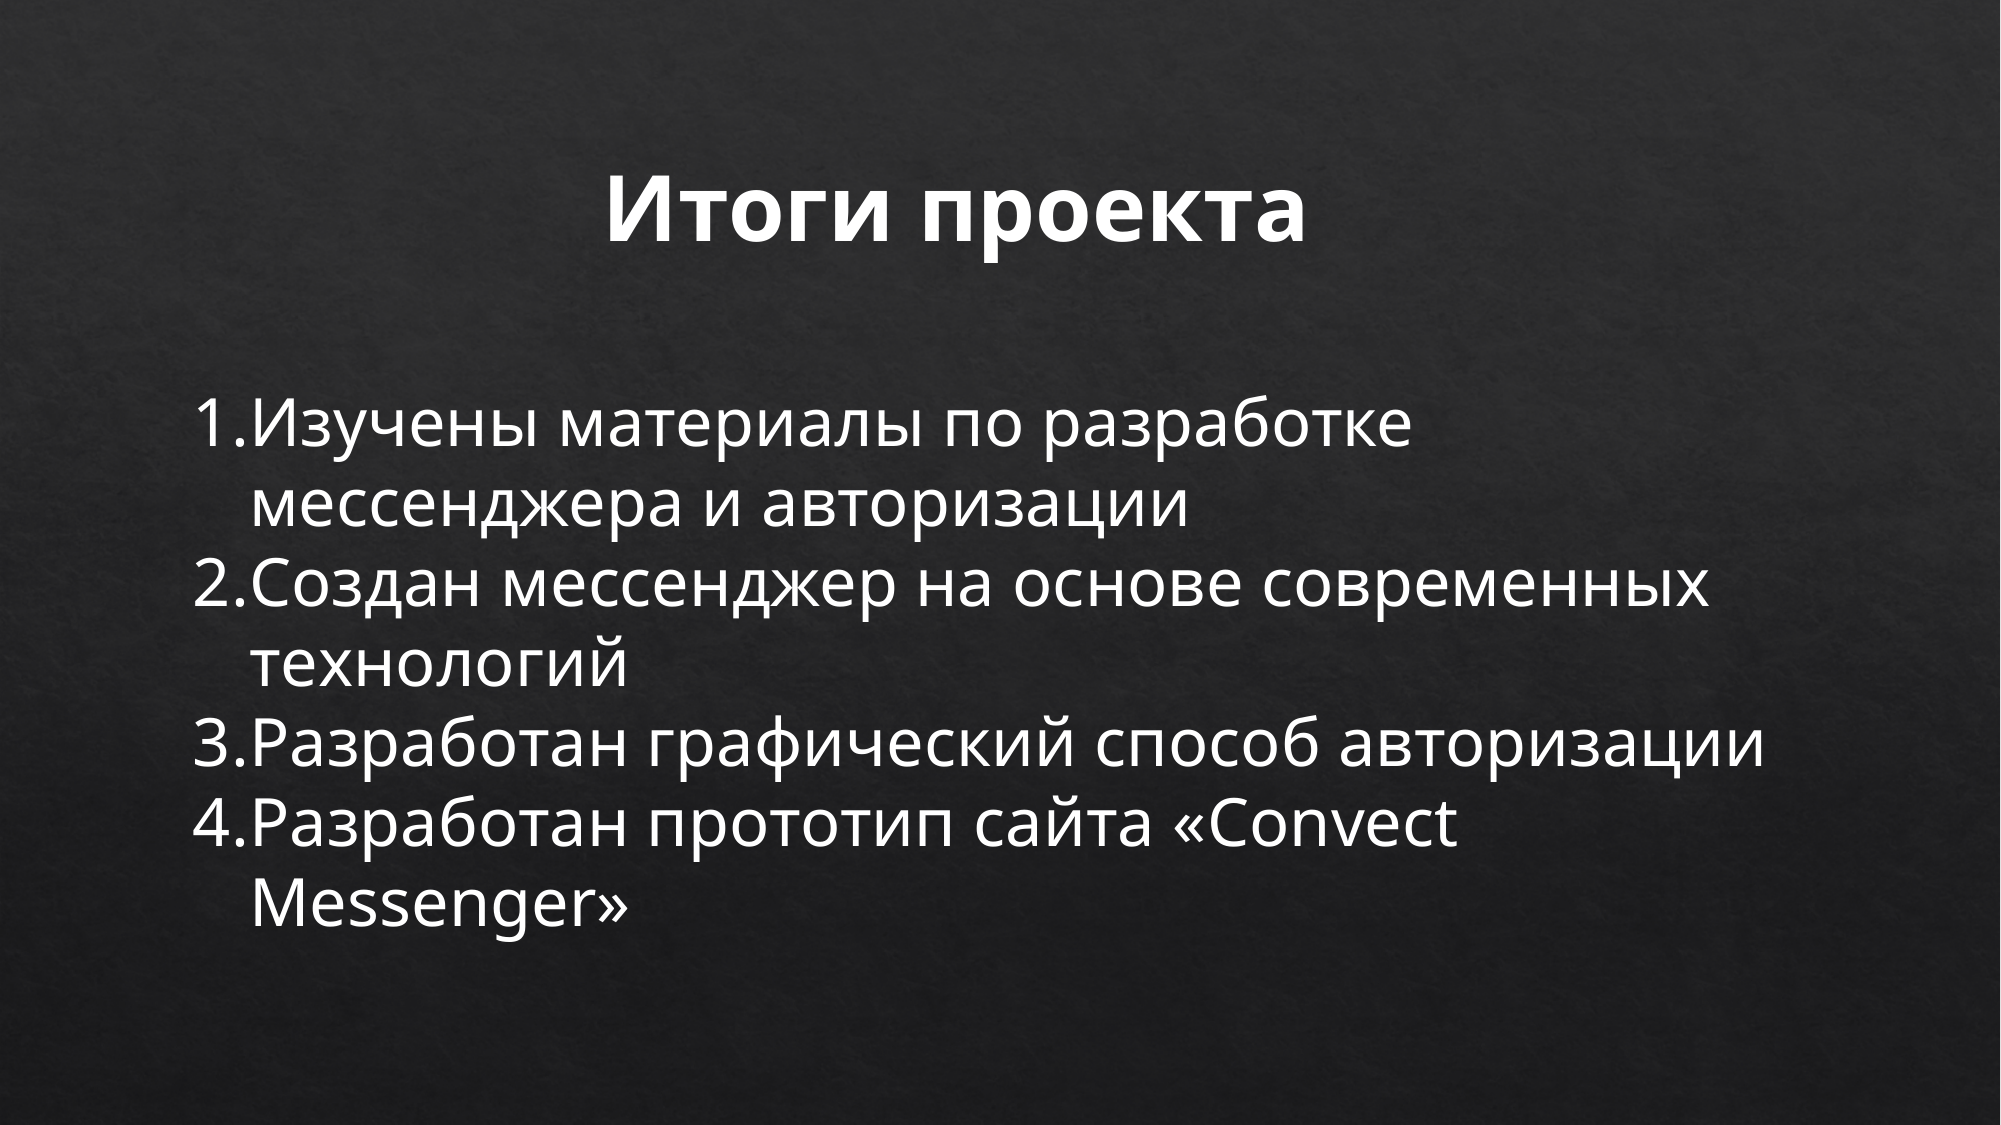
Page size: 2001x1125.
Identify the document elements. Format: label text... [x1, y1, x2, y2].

text_box Итоги проекта [385, 142, 1528, 201]
text_box [137, 201, 1829, 263]
text_box Итоги проекта [385, 263, 1528, 268]
text_box Изучены материалы по разработке мессенджера и авторизации Создан мессенджер на основе современных технологий Разработан графический способ авторизации Разработан прототип сайта «Convect Messenger» [178, 372, 1789, 948]
